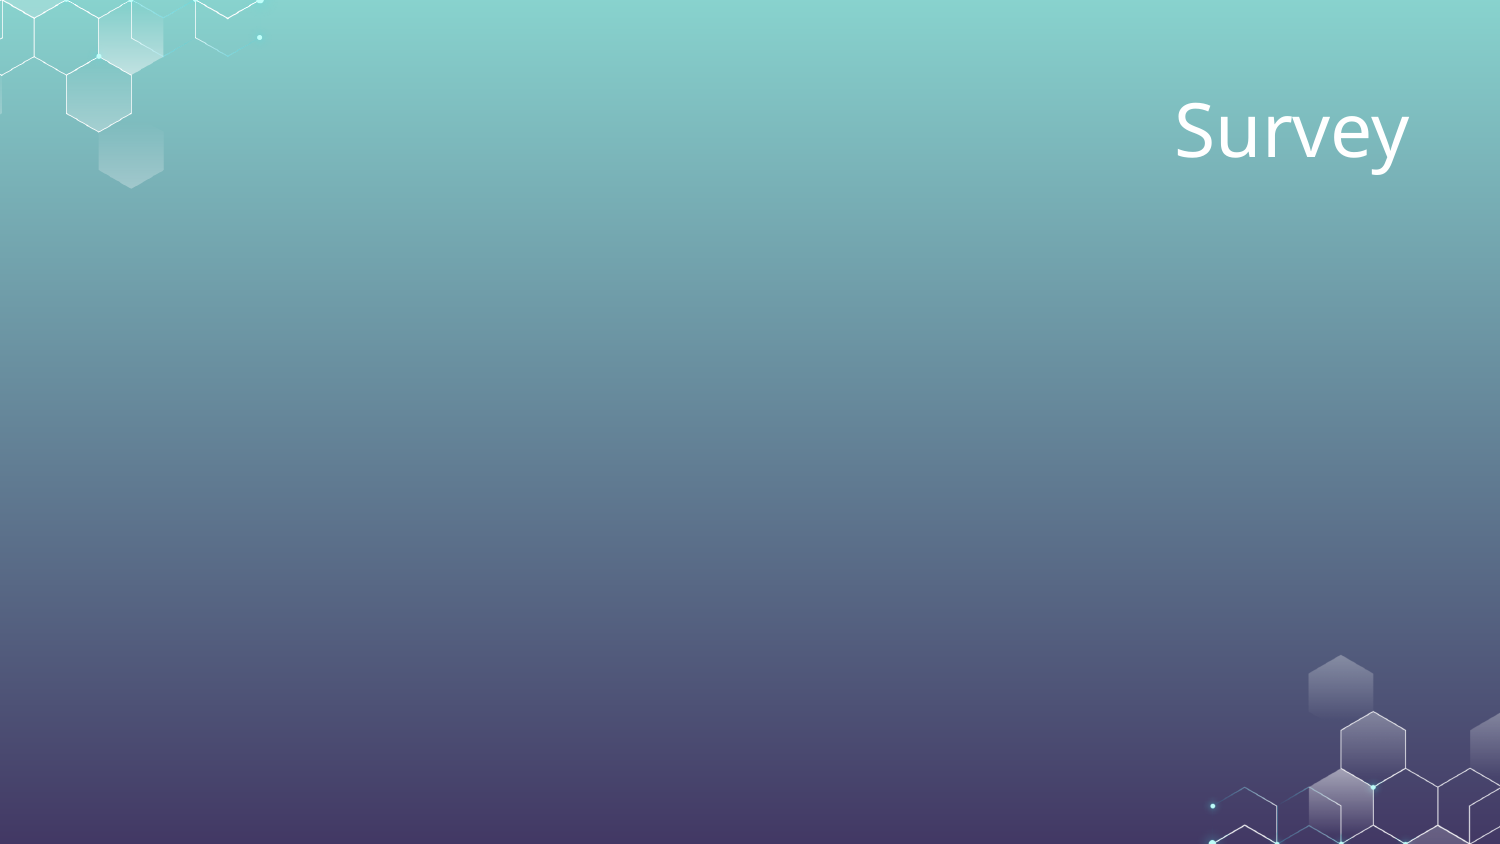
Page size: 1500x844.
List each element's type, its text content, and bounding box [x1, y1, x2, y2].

picture [0, 0, 283, 189]
picture [1190, 655, 1500, 844]
title Survey [82, 72, 1426, 183]
